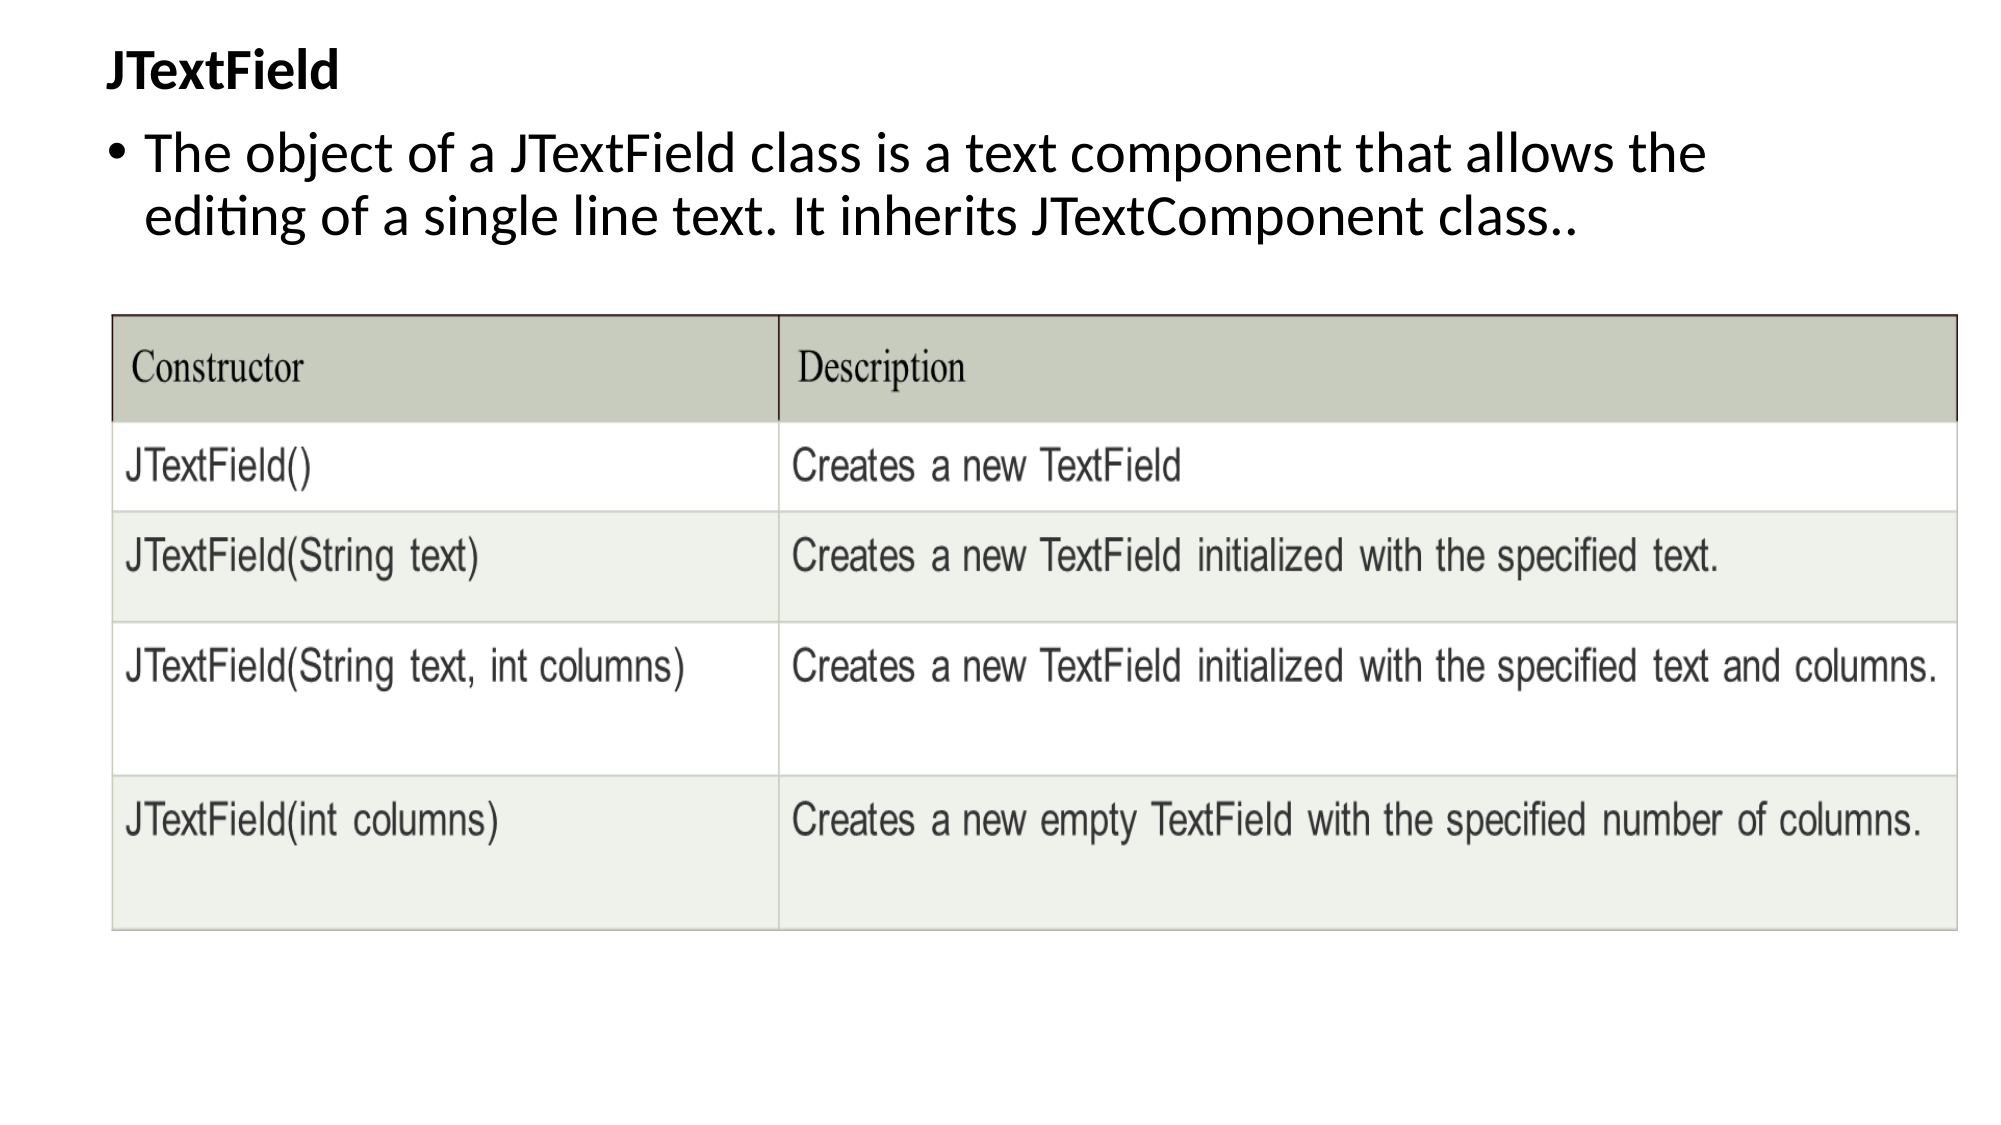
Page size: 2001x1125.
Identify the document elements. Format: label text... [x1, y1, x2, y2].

list JTextField The object of a JTextField class is a text component that allows the editing of a single line text. It inherits JTextComponent class.. [91, 31, 1863, 1014]
picture [111, 313, 1959, 932]
